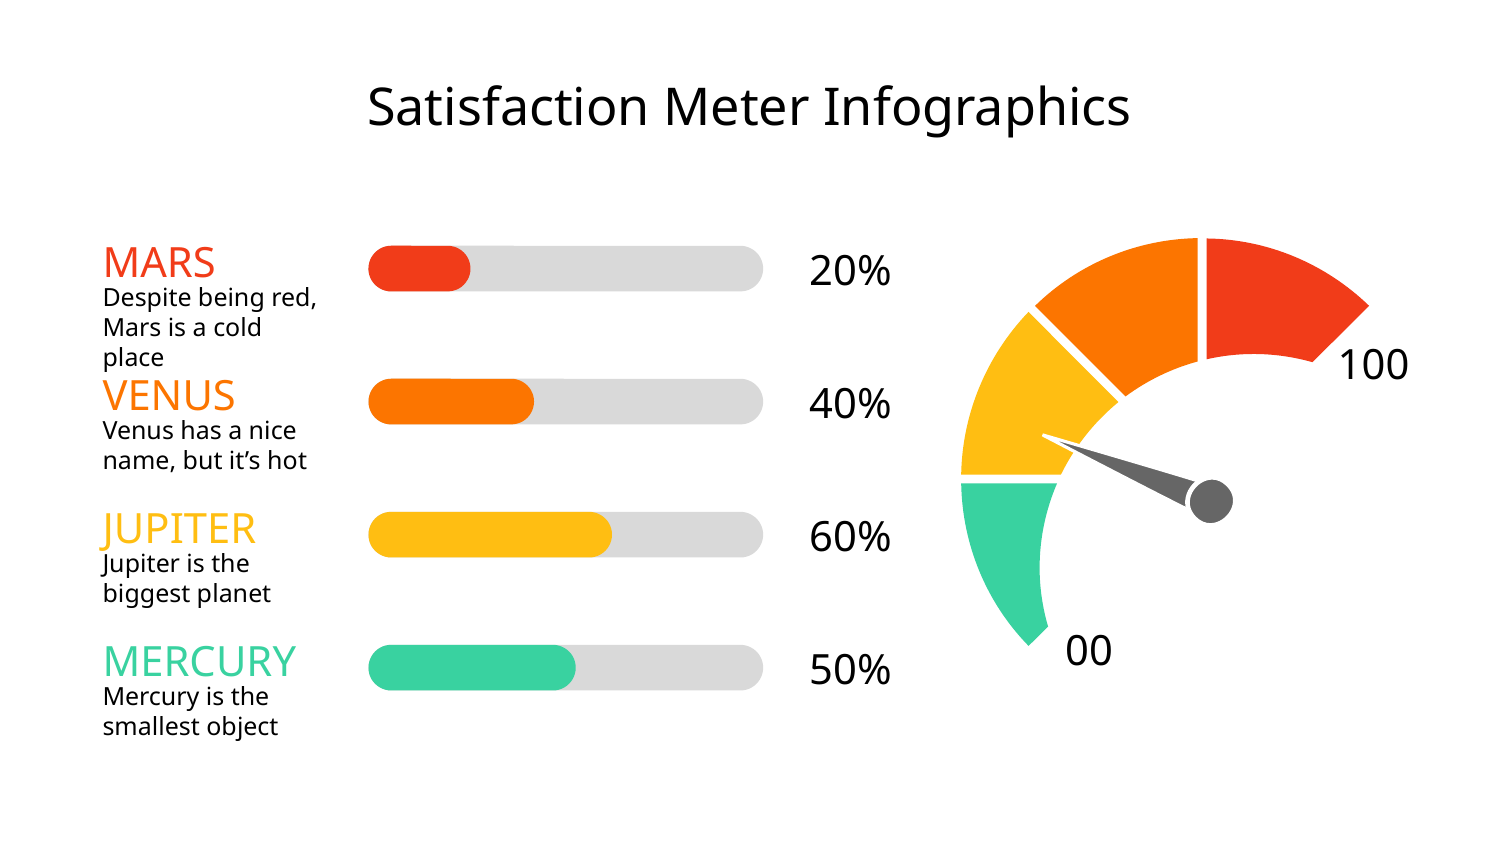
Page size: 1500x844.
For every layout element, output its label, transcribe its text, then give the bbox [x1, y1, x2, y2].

text_box [1042, 434, 1199, 510]
text_box [1035, 238, 1198, 397]
text_box 100 [1309, 329, 1438, 397]
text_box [87, 632, 912, 749]
text_box [961, 311, 1119, 475]
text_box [87, 232, 912, 349]
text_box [87, 365, 912, 482]
text_box [1187, 477, 1236, 526]
text_box [961, 483, 1058, 643]
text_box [87, 498, 912, 615]
text_box [1206, 238, 1370, 362]
title Satisfaction Meter Infographics [75, 67, 1425, 143]
text_box 00 [1025, 615, 1154, 683]
